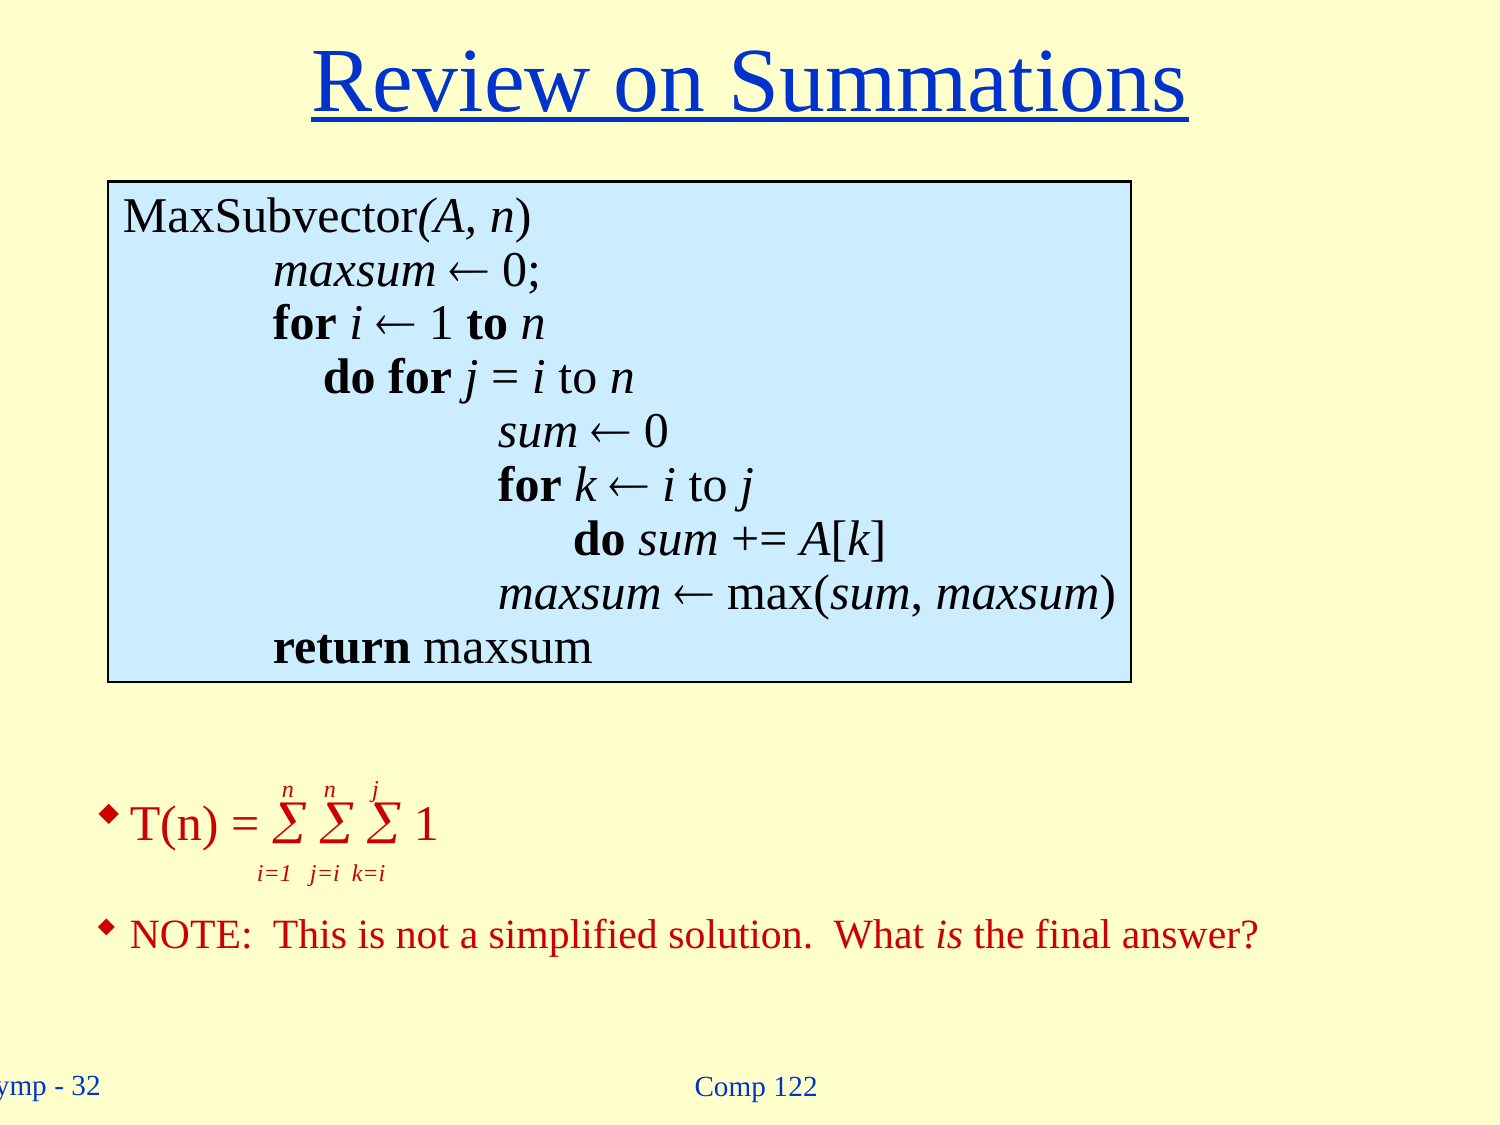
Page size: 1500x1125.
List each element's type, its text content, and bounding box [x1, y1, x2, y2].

title Review on Summations [0, 0, 1500, 151]
text_box MaxSubvector(A, n) maxsum ¬ 0; for i ¬ 1 to n do for j = i to n sum ¬ 0 for k ¬ i to j do sum += A[k] maxsum ¬ max(sum, maxsum) return maxsum [108, 181, 1132, 682]
text_box n n j T(n) =    1 i=1 j=i k=i NOTE: This is not a simplified solution. What is the final answer? [79, 728, 1274, 1026]
footer Comp 122 [599, 1046, 913, 1123]
